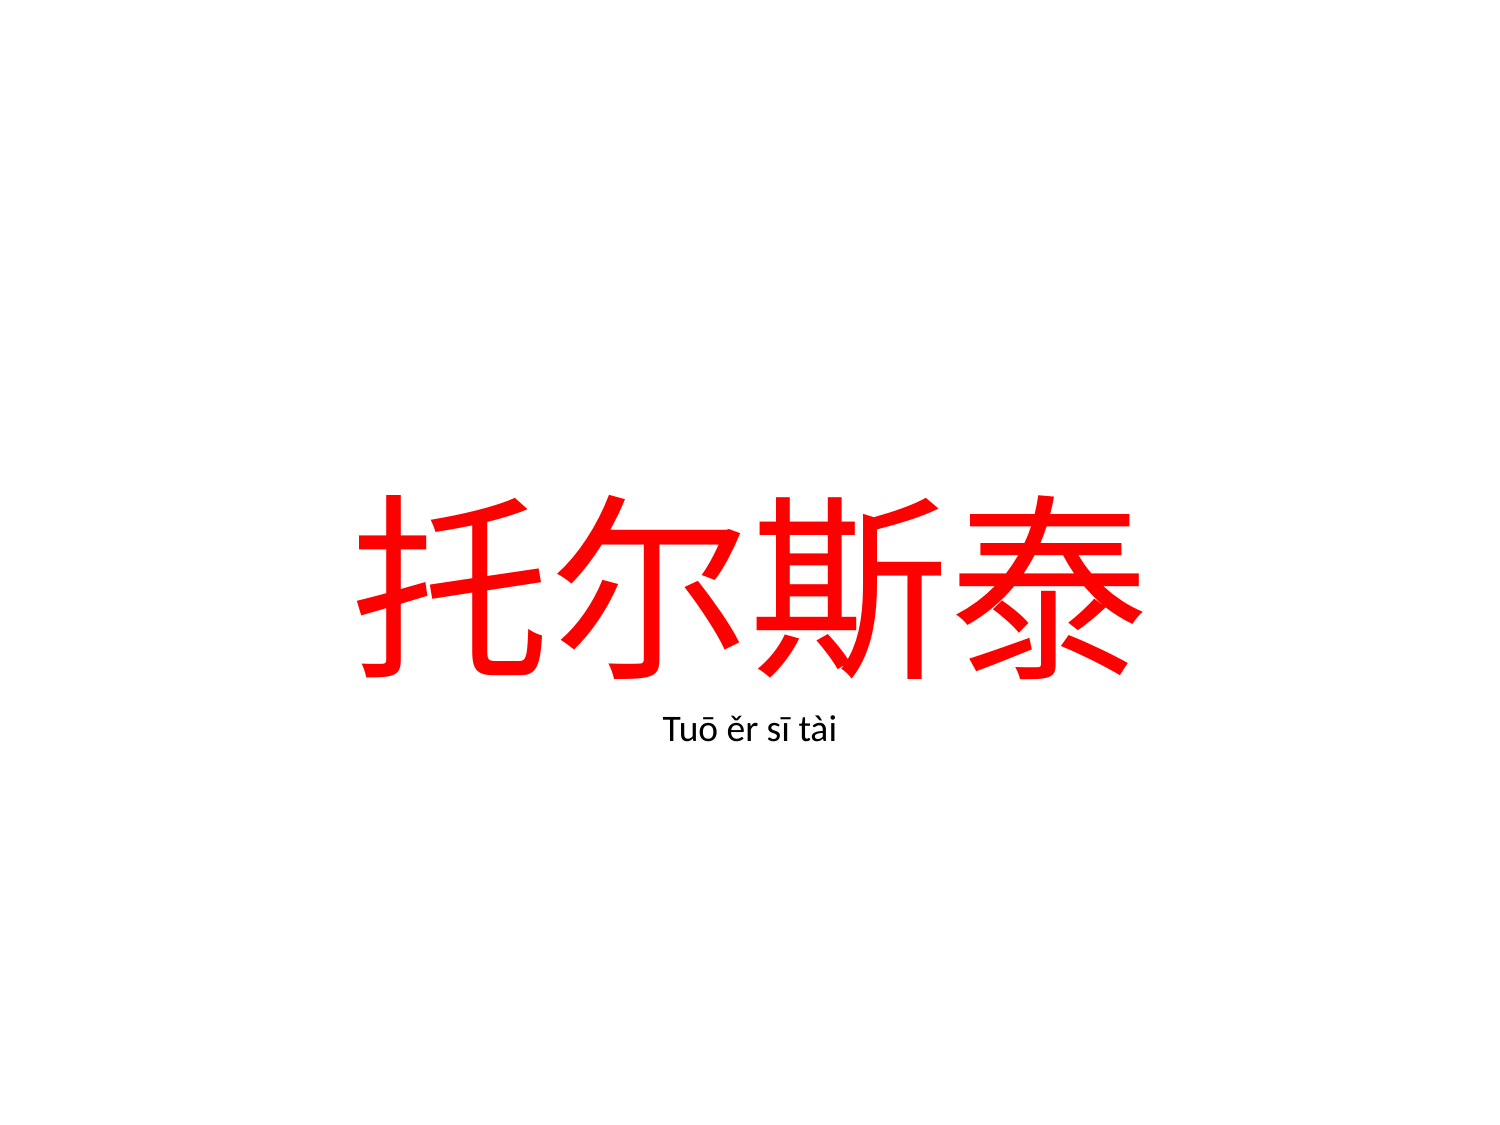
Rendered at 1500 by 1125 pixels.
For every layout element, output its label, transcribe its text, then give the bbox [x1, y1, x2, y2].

text_box 托尔斯泰 Tuō ěr sī tài [247, 456, 1252, 757]
